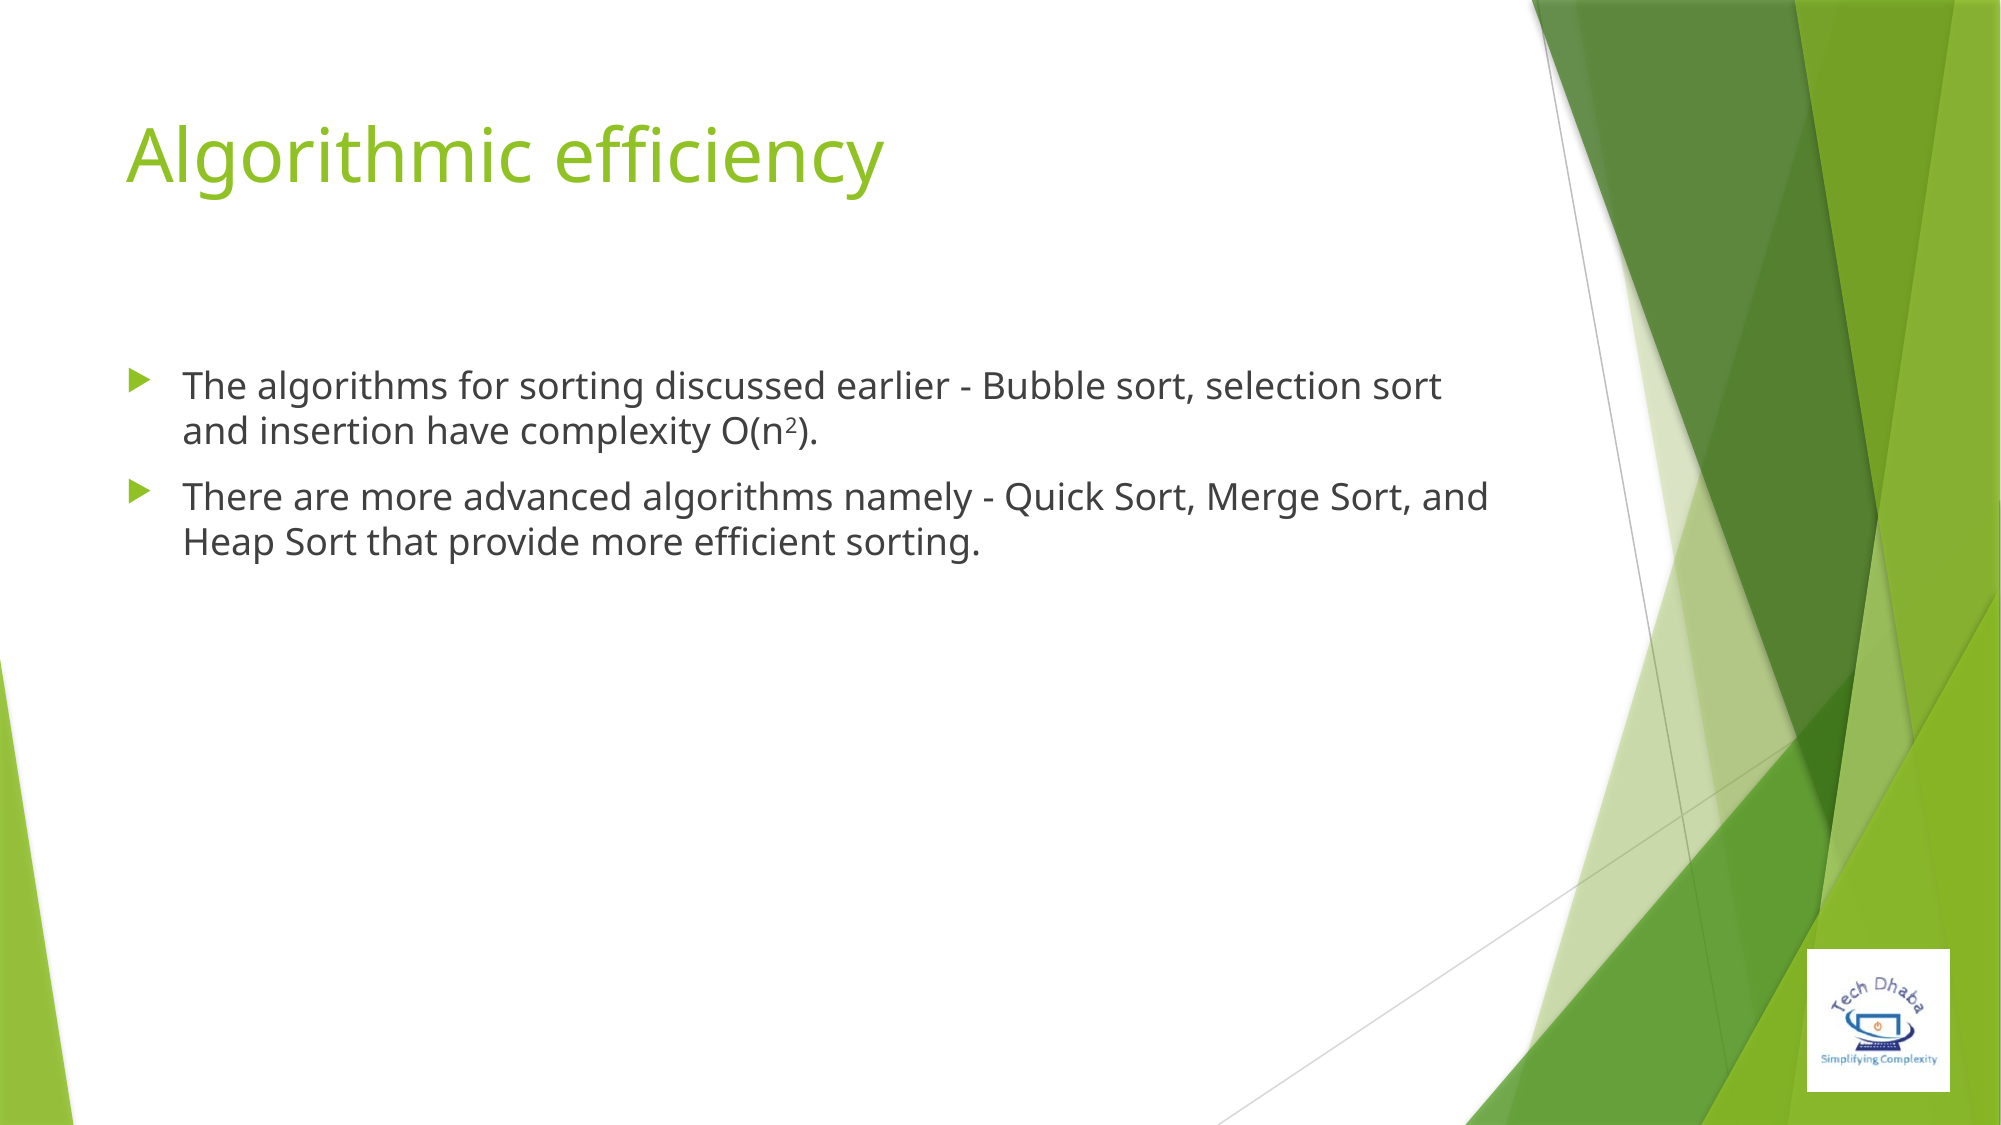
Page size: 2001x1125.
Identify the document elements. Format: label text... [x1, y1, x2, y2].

list The algorithms for sorting discussed earlier - Bubble sort, selection sort and insertion have complexity O(n2). There are more advanced algorithms namely - Quick Sort, Merge Sort, and Heap Sort that provide more efficient sorting. [111, 354, 1522, 992]
picture [1807, 949, 1950, 1092]
title Algorithmic efficiency [111, 99, 1522, 317]
